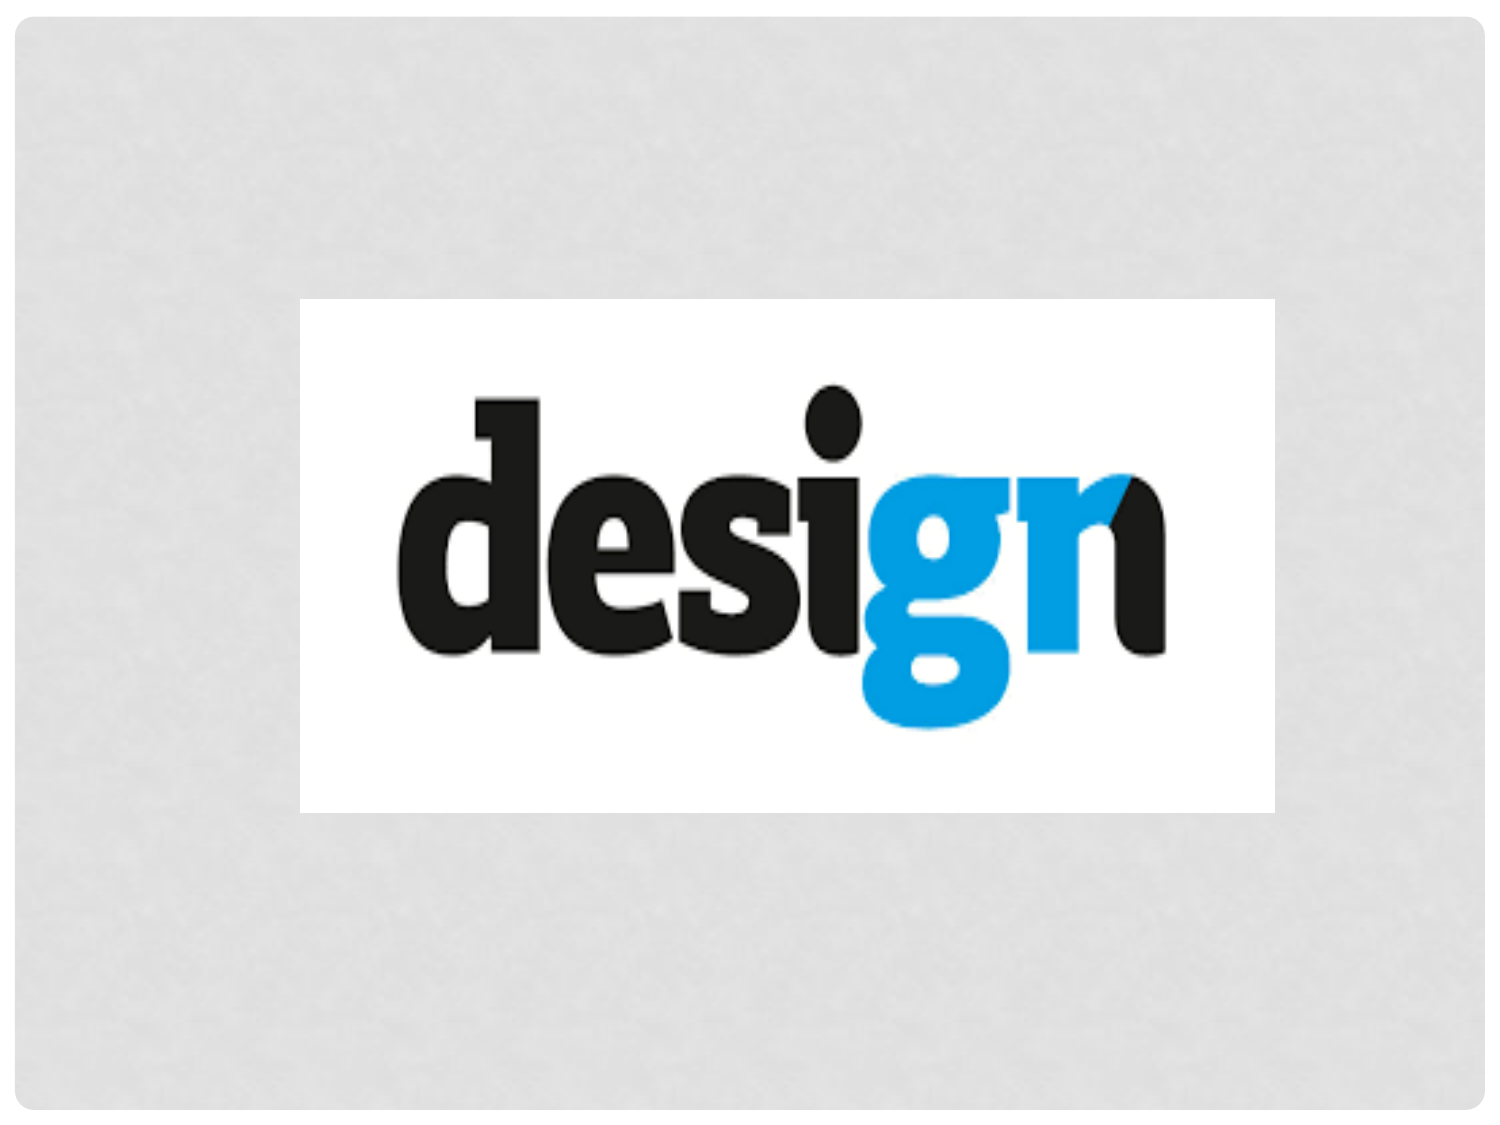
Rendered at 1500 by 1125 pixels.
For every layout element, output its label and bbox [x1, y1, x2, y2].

picture [299, 299, 1276, 813]
